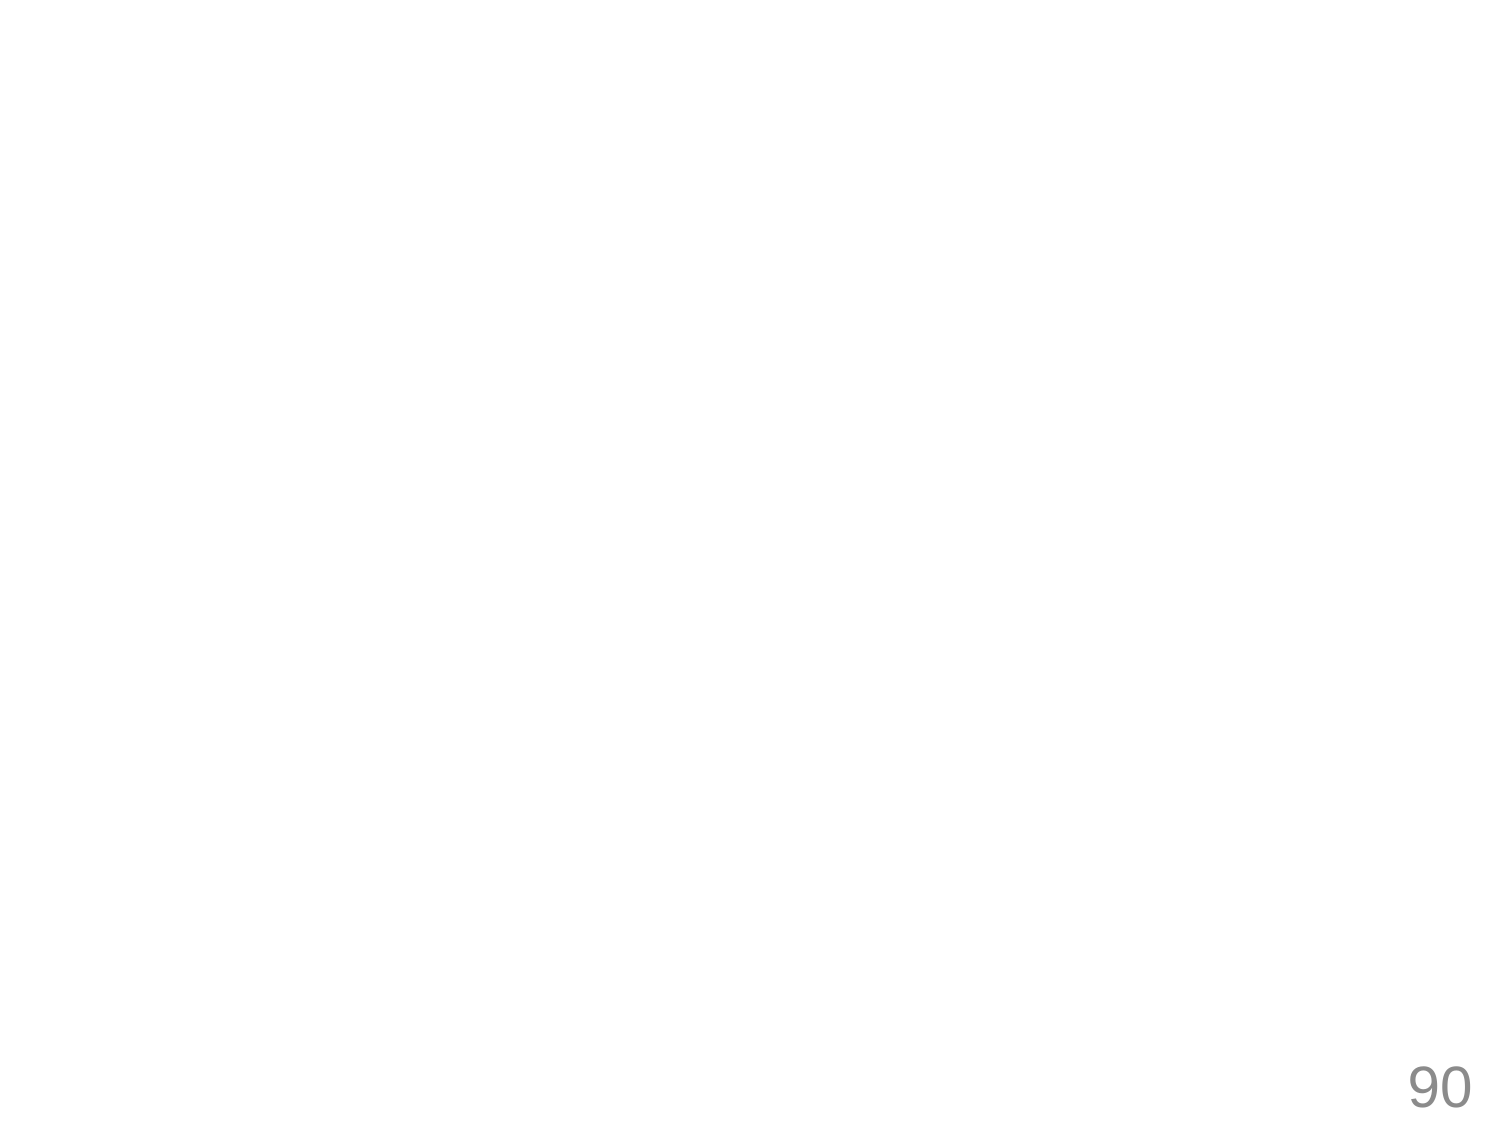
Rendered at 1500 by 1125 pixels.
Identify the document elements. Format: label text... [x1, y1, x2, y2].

slide_number 90 [1150, 1053, 1488, 1114]
